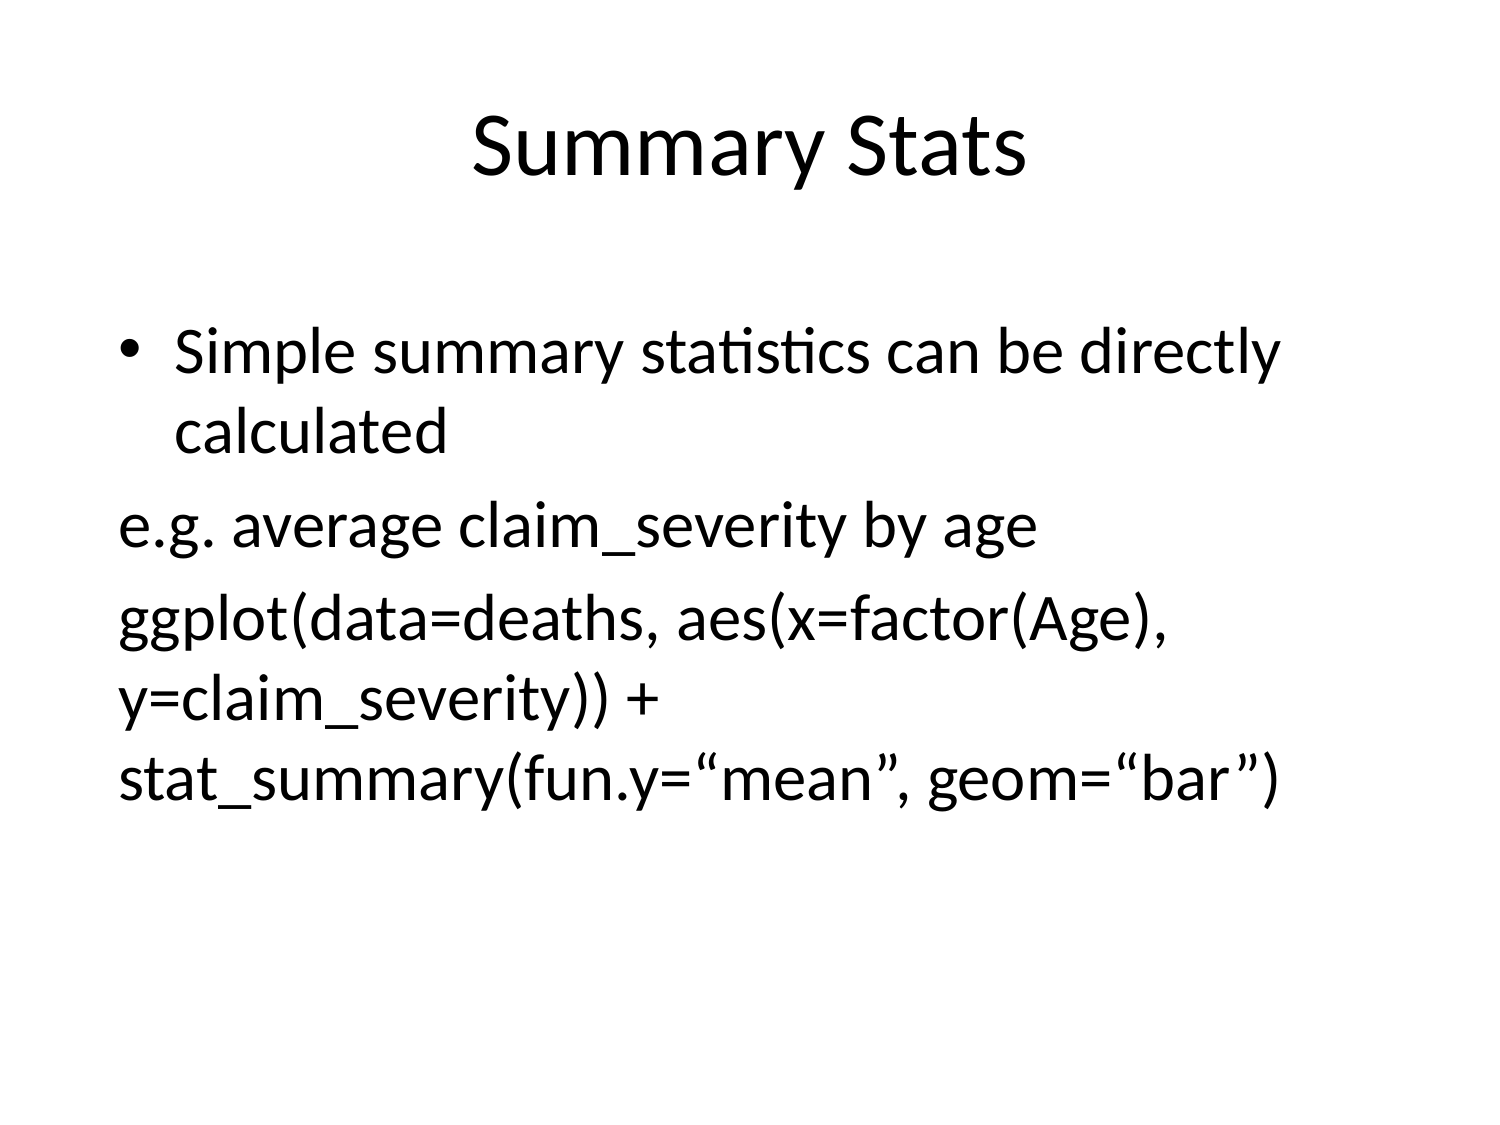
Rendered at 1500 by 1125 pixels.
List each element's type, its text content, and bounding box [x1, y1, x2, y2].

list Simple summary statistics can be directly calculated e.g. average claim_severity by age ggplot(data=deaths, aes(x=factor(Age), y=claim_severity)) + stat_summary(fun.y=“mean”, geom=“bar”) [103, 299, 1414, 1002]
title Summary Stats [75, 45, 1425, 233]
